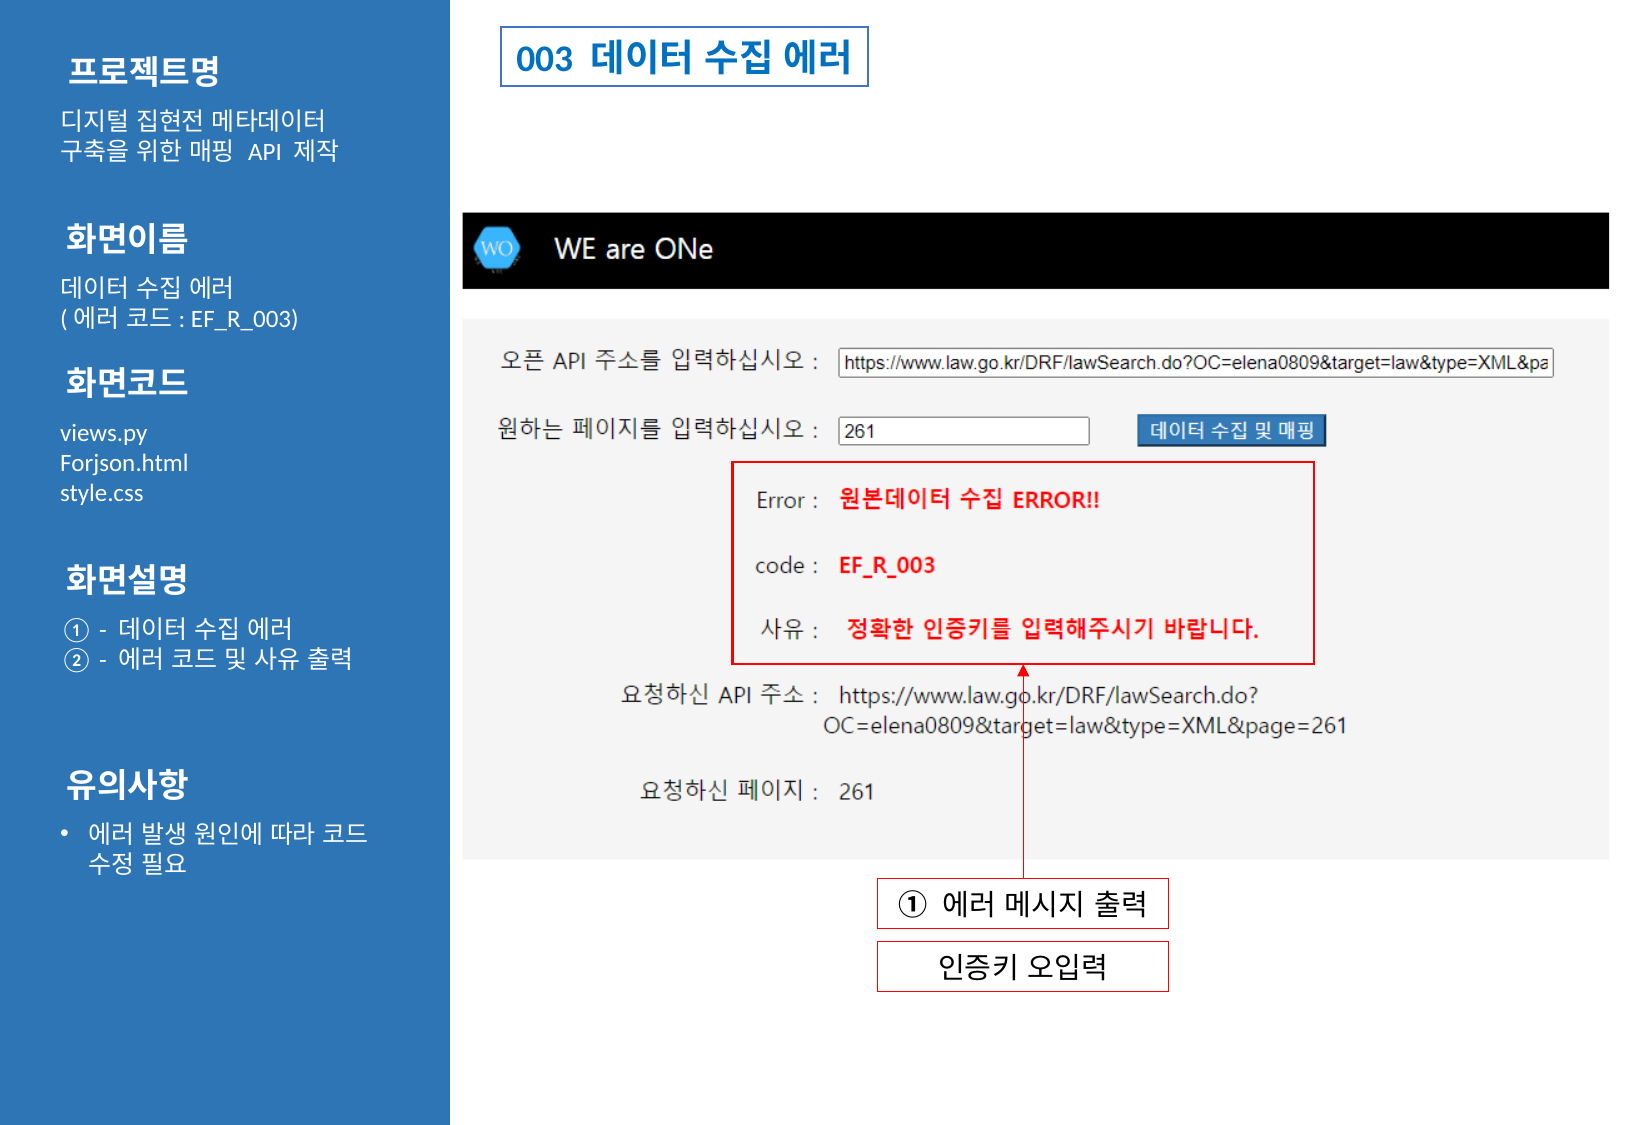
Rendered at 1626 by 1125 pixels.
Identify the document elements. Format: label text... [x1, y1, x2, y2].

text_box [45, 354, 402, 516]
text_box ① 에러 메시지 출력 [877, 878, 1169, 929]
text_box 화면설명 [51, 551, 204, 605]
picture [462, 209, 1610, 867]
text_box 003 데이터 수집 에러 [500, 26, 869, 87]
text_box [45, 756, 402, 887]
text_box [0, 0, 451, 1125]
text_box 인증키 오입력 [877, 941, 1169, 992]
text_box ① - 데이터 수집 에러 ② - 에러 코드 및 사유 출력 [45, 605, 402, 681]
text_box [45, 210, 402, 341]
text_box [45, 44, 402, 175]
